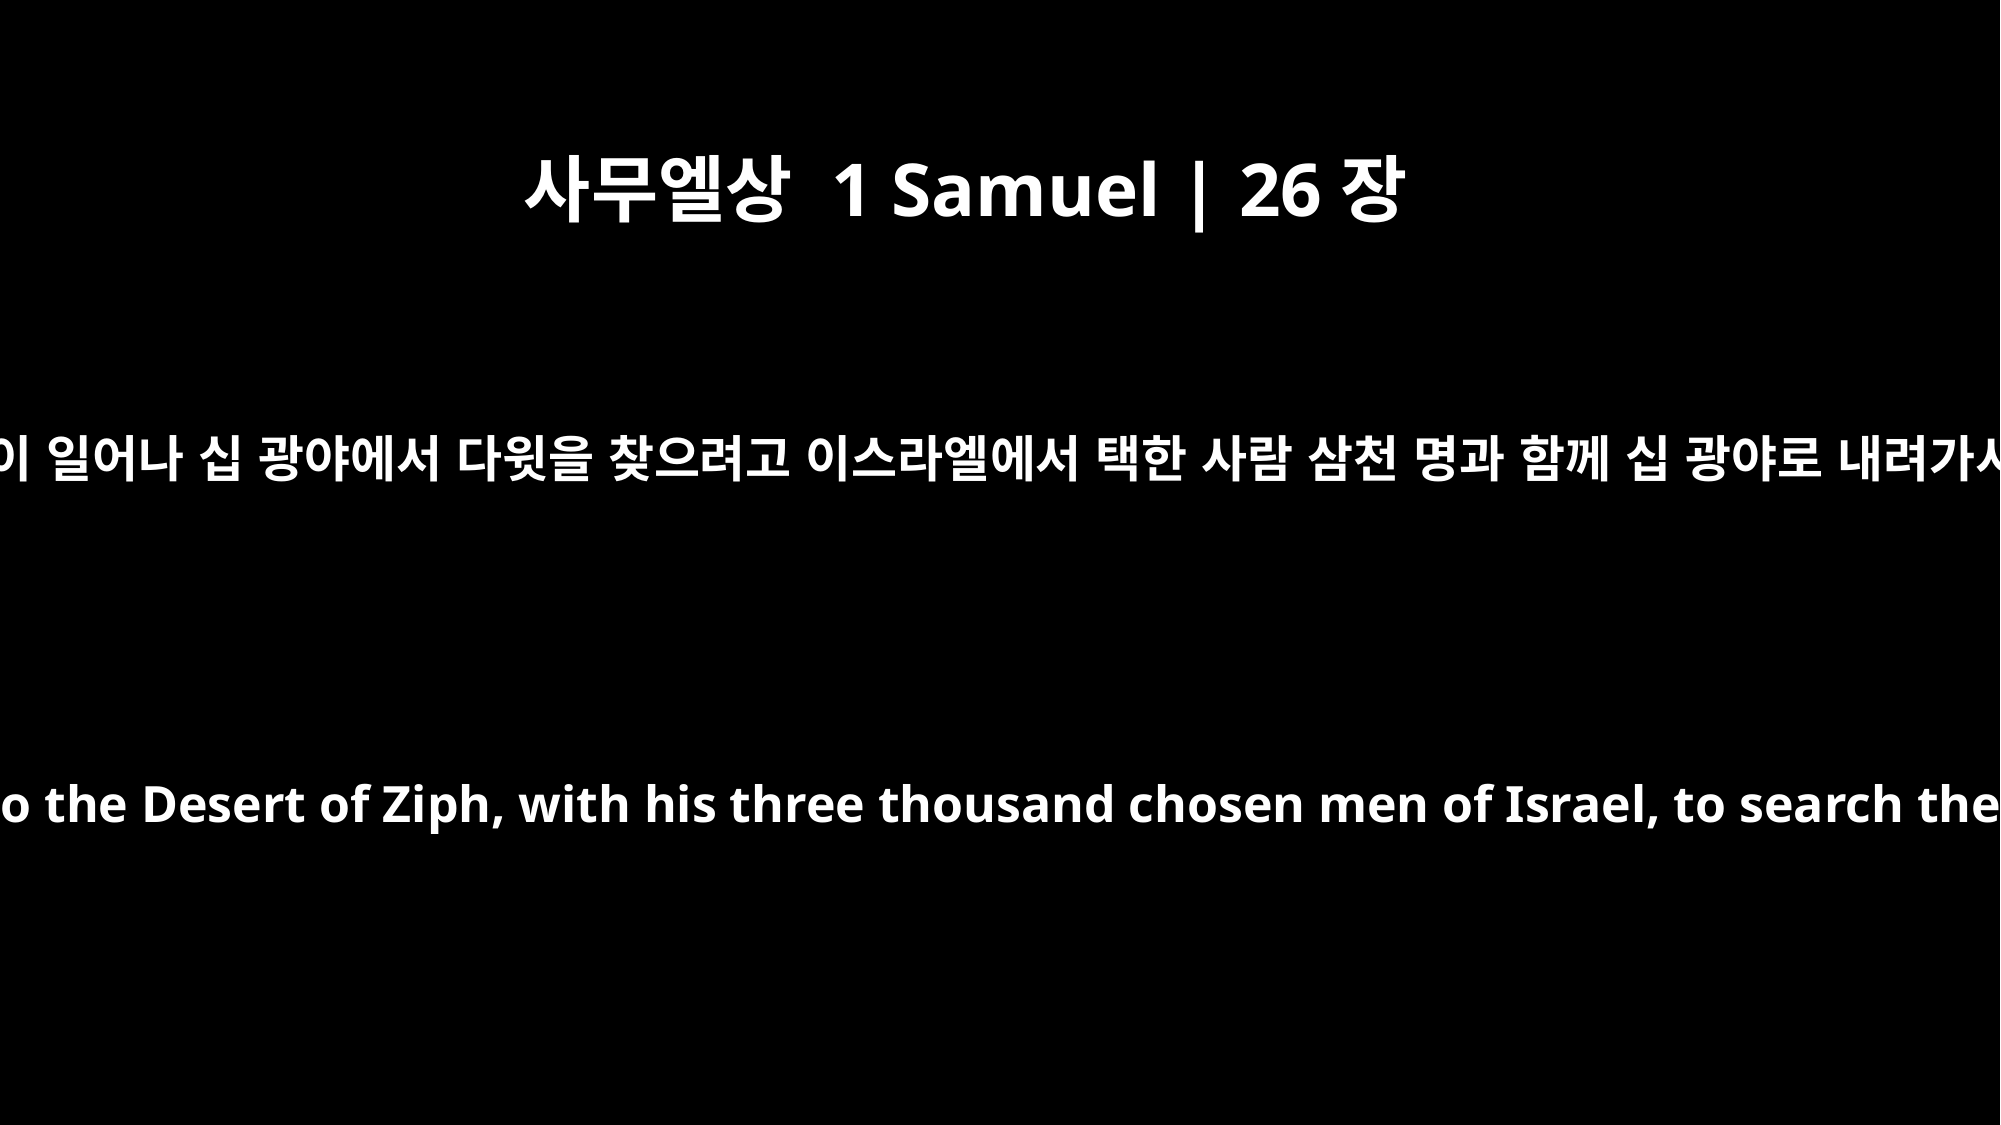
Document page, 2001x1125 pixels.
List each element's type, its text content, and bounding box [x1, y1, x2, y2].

text_box So Saul went down to the Desert of Ziph, with his three thousand chosen men of Israel, to search there for David. [0, 764, 2000, 840]
text_box 2 사울이 일어나 십 광야에서 다윗을 찾으려고 이스라엘에서 택한 사람 삼천 명과 함께 십 광야로 내려가서 [0, 359, 2000, 495]
text_box 사무엘상 1 Samuel | 26장 [509, 136, 1423, 239]
